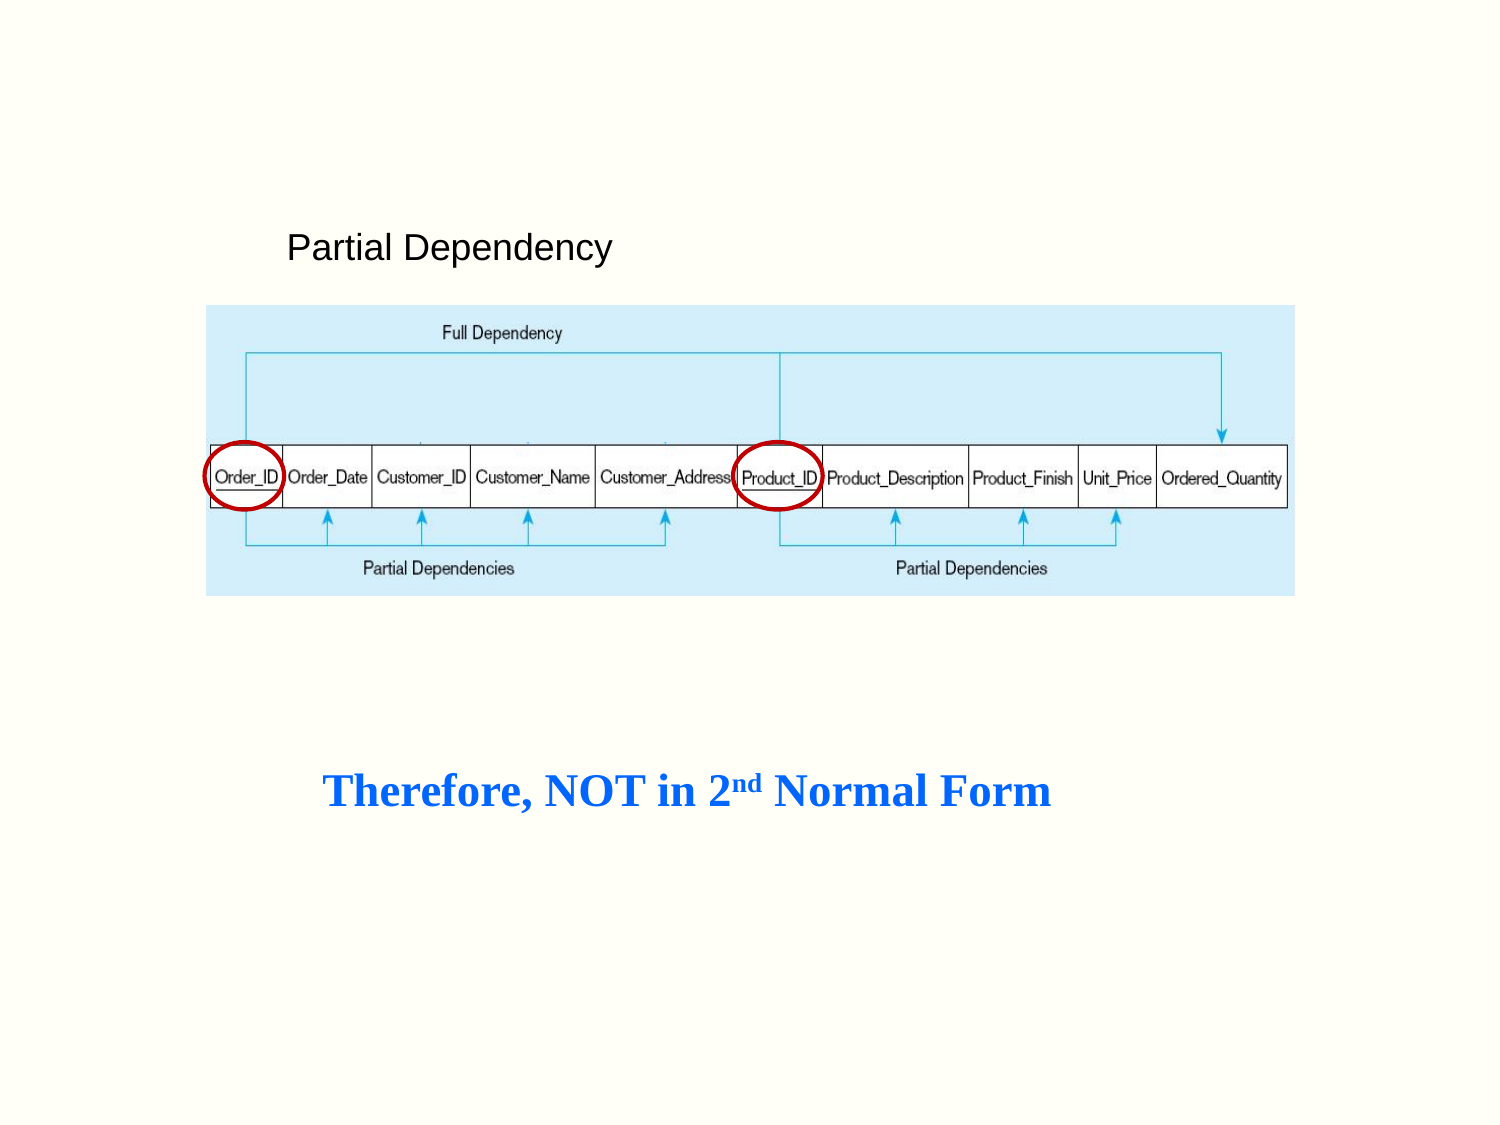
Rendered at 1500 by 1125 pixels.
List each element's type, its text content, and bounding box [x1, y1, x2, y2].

picture [206, 304, 1296, 597]
text_box Partial Dependency [271, 215, 1275, 276]
text_box Therefore, NOT in 2nd Normal Form [307, 752, 1068, 824]
